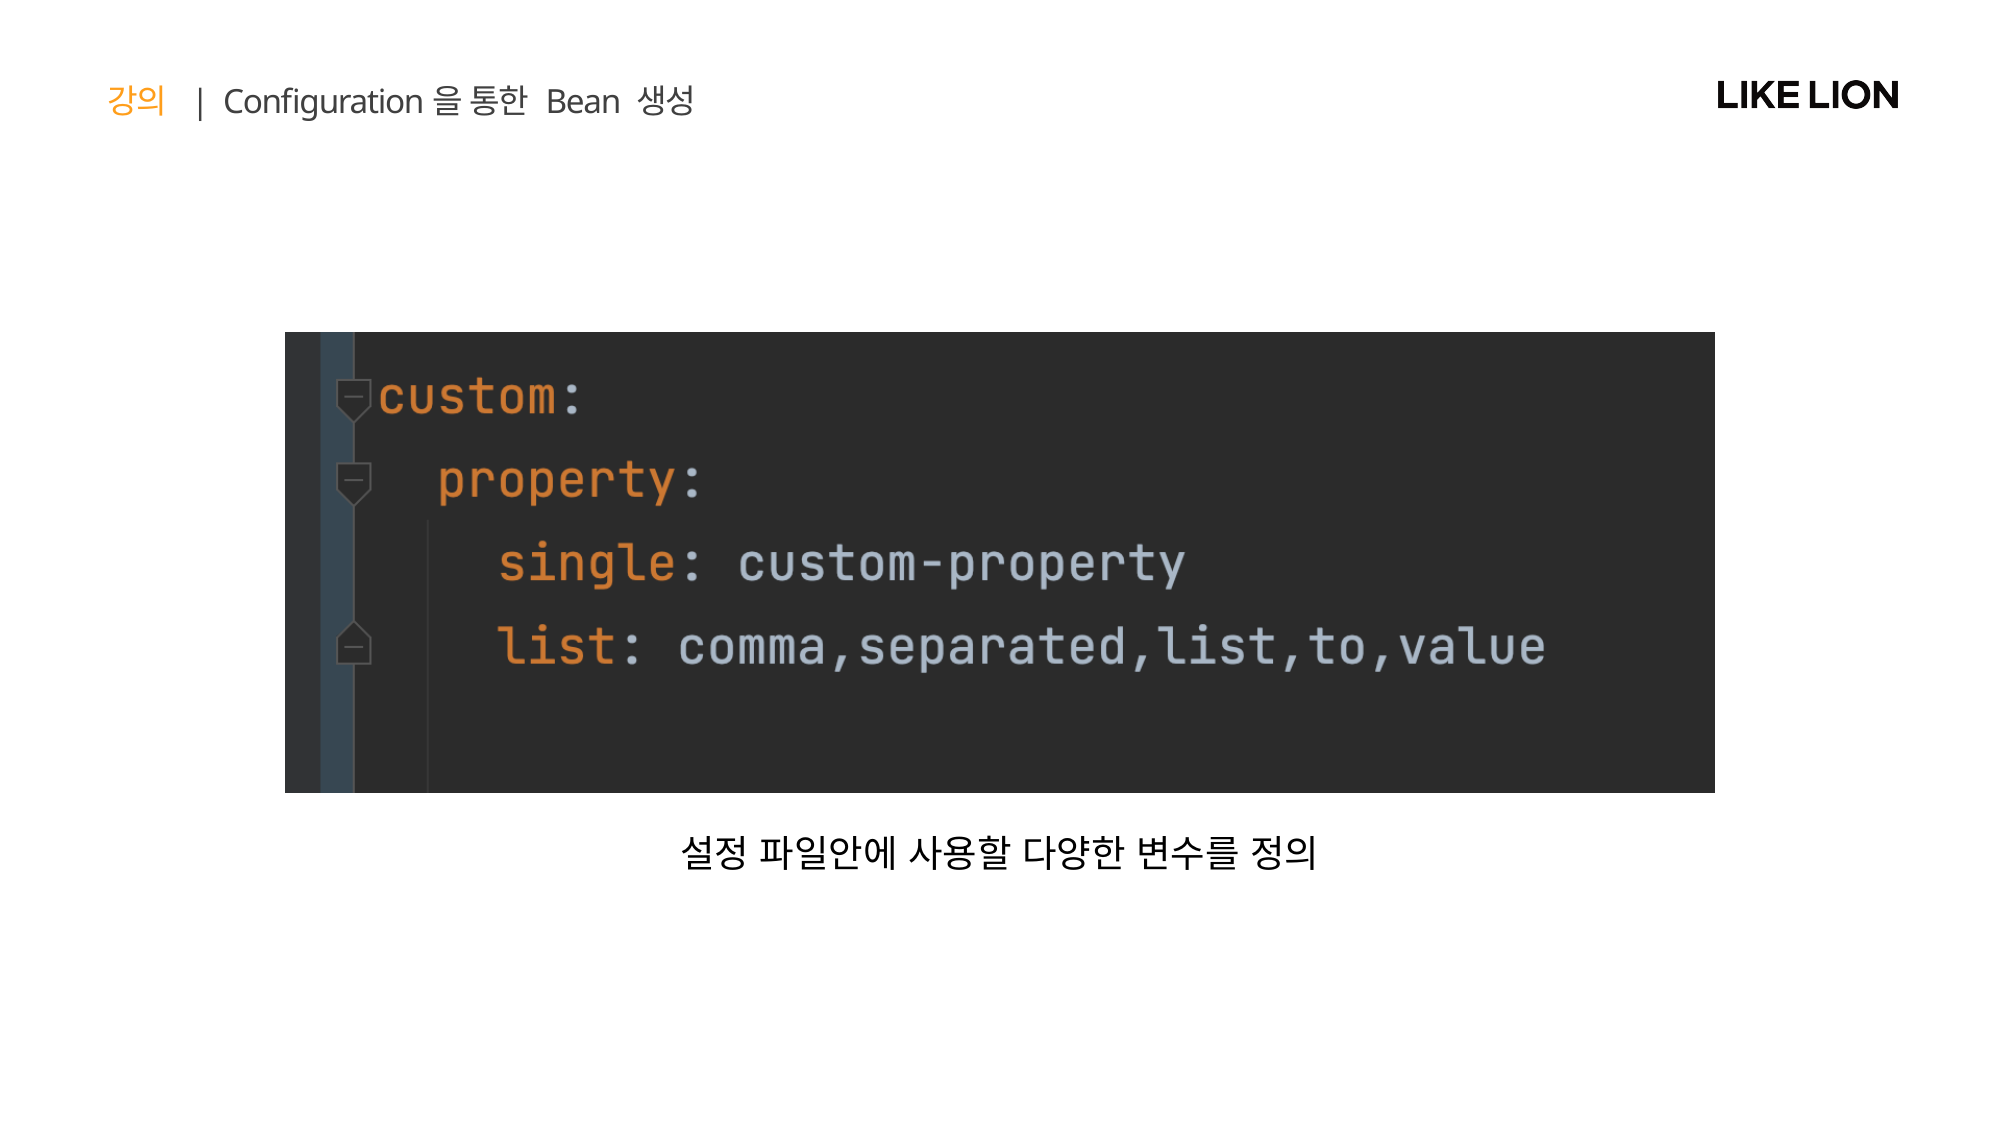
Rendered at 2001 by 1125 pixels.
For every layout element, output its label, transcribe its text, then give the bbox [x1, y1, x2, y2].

text_box 설정 파일안에 사용할 다양한 변수를 정의 [665, 822, 1335, 883]
text_box 강의 | Configuration을 통한 Bean 생성 [92, 72, 866, 128]
picture [285, 332, 1715, 793]
picture [1718, 80, 1898, 109]
